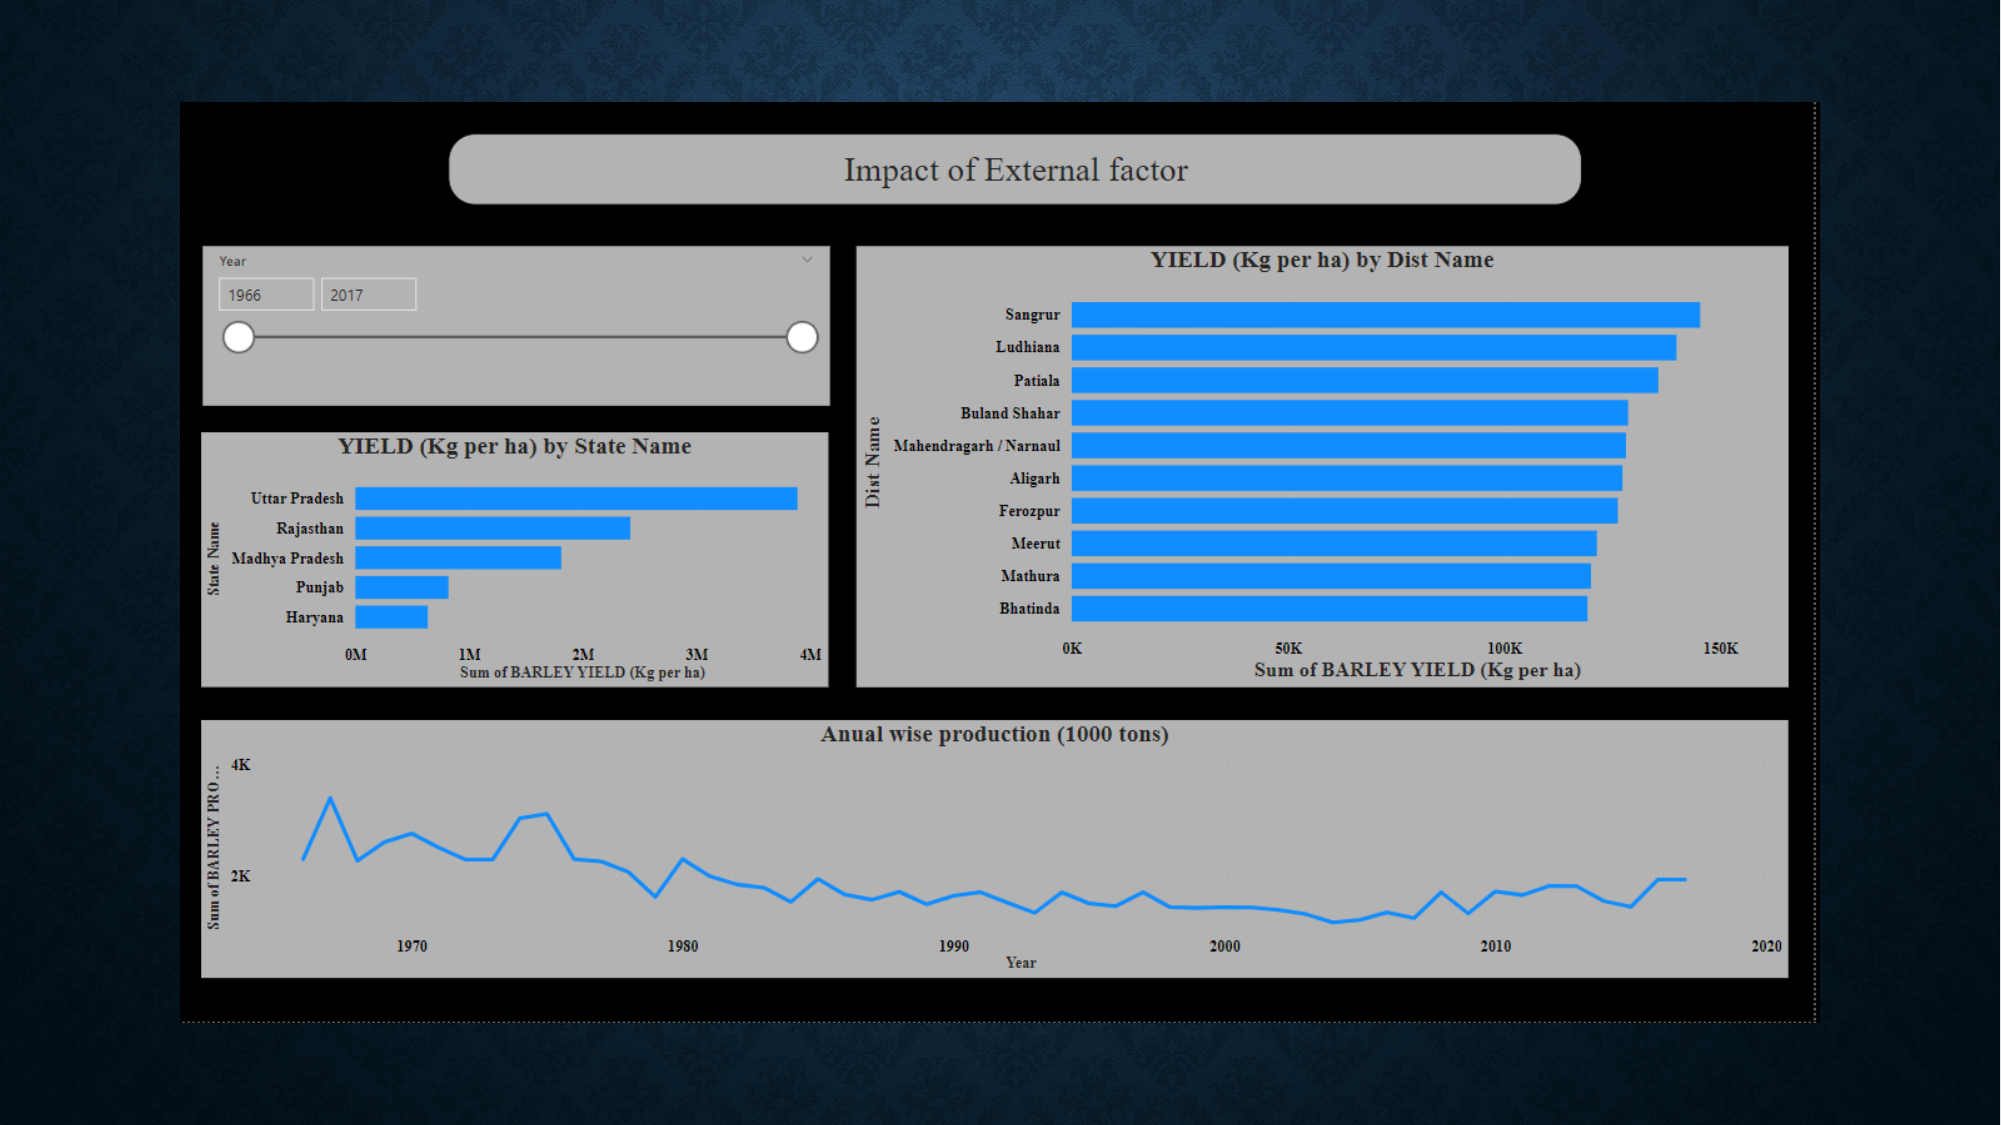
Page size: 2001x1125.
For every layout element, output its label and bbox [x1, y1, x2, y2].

picture [179, 101, 1820, 1023]
